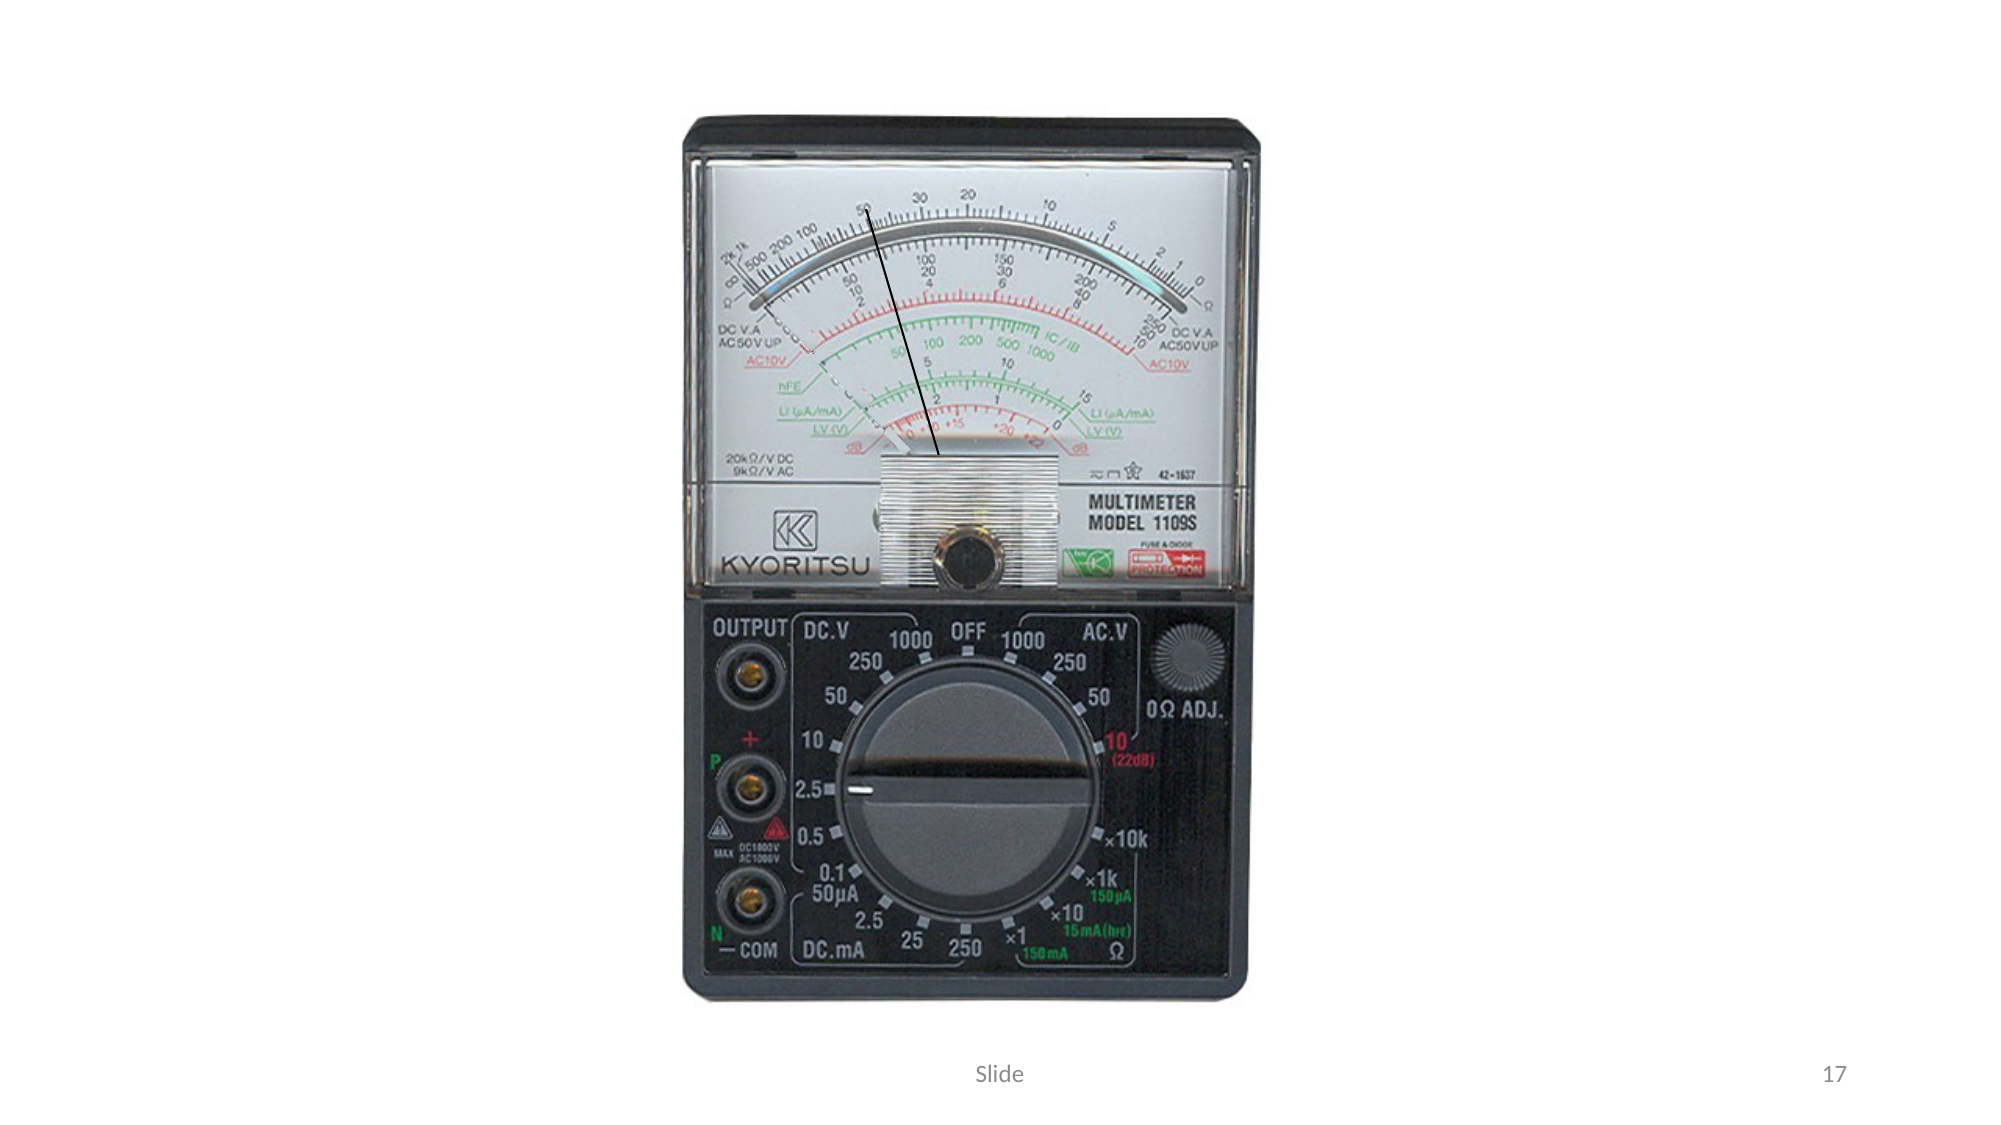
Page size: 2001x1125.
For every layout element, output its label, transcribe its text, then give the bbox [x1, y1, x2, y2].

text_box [866, 209, 939, 455]
footer Slide [662, 1042, 1338, 1103]
picture [531, 93, 1469, 1032]
slide_number 17 [1412, 1042, 1863, 1103]
